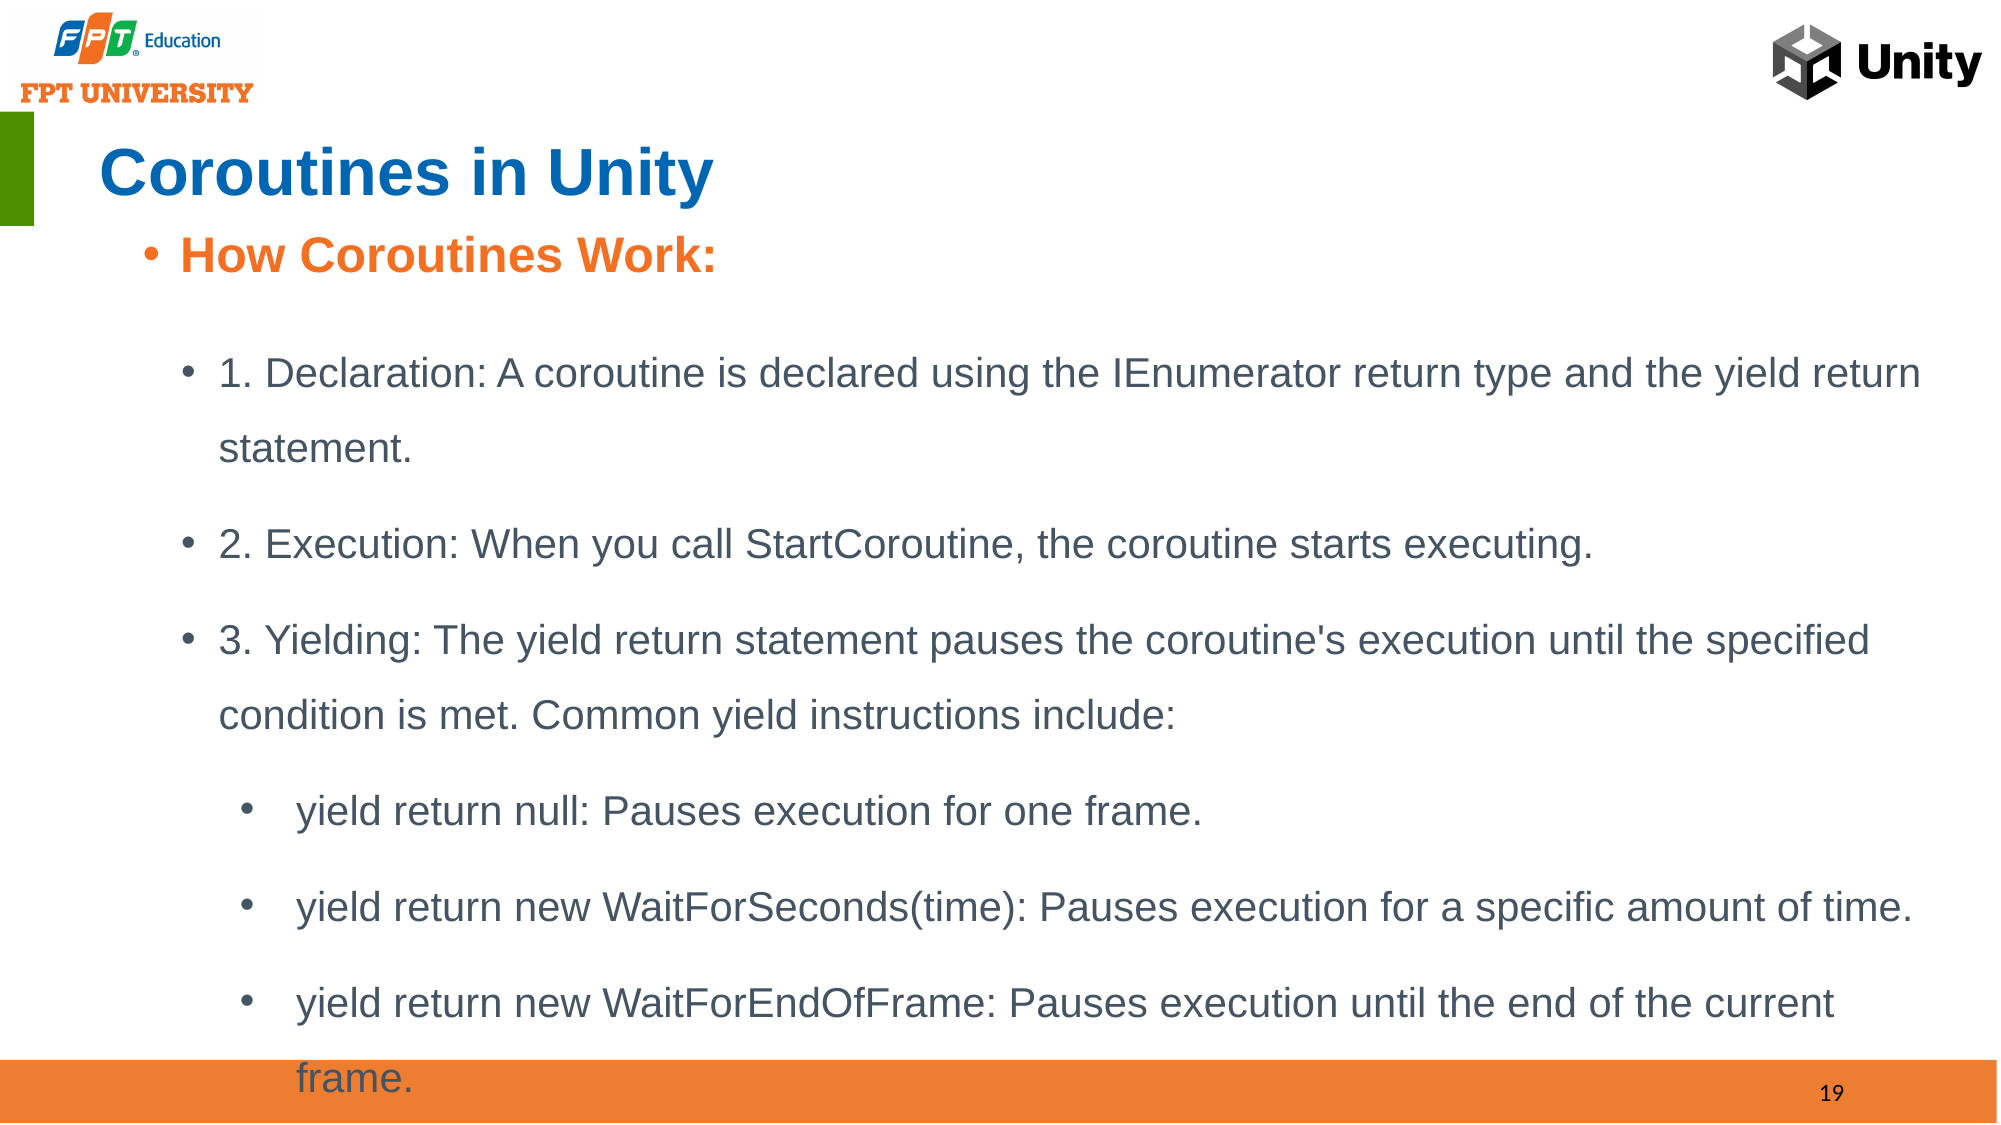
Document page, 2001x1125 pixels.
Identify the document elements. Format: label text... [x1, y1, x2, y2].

picture [4, 4, 262, 108]
list How Coroutines Work: [142, 229, 1580, 322]
picture [1765, 0, 1991, 125]
list 1. Declaration: A coroutine is declared using the IEnumerator return type and the yield return statement. 2. Execution: When you call StartCoroutine, the coroutine starts executing. 3. Yielding: The yield return statement pauses the coroutine's execution until the specified condition is met. Common yield instructions include: yield return null: Pauses execution for one frame. yield return new WaitForSeconds(time): Pauses execution for a specific amount of time. yield return new WaitForEndOfFrame: Pauses execution until the end of the current frame. [181, 321, 1939, 954]
title Coroutines in Unity [99, 115, 1900, 233]
slide_number 19 [1412, 1063, 1860, 1121]
